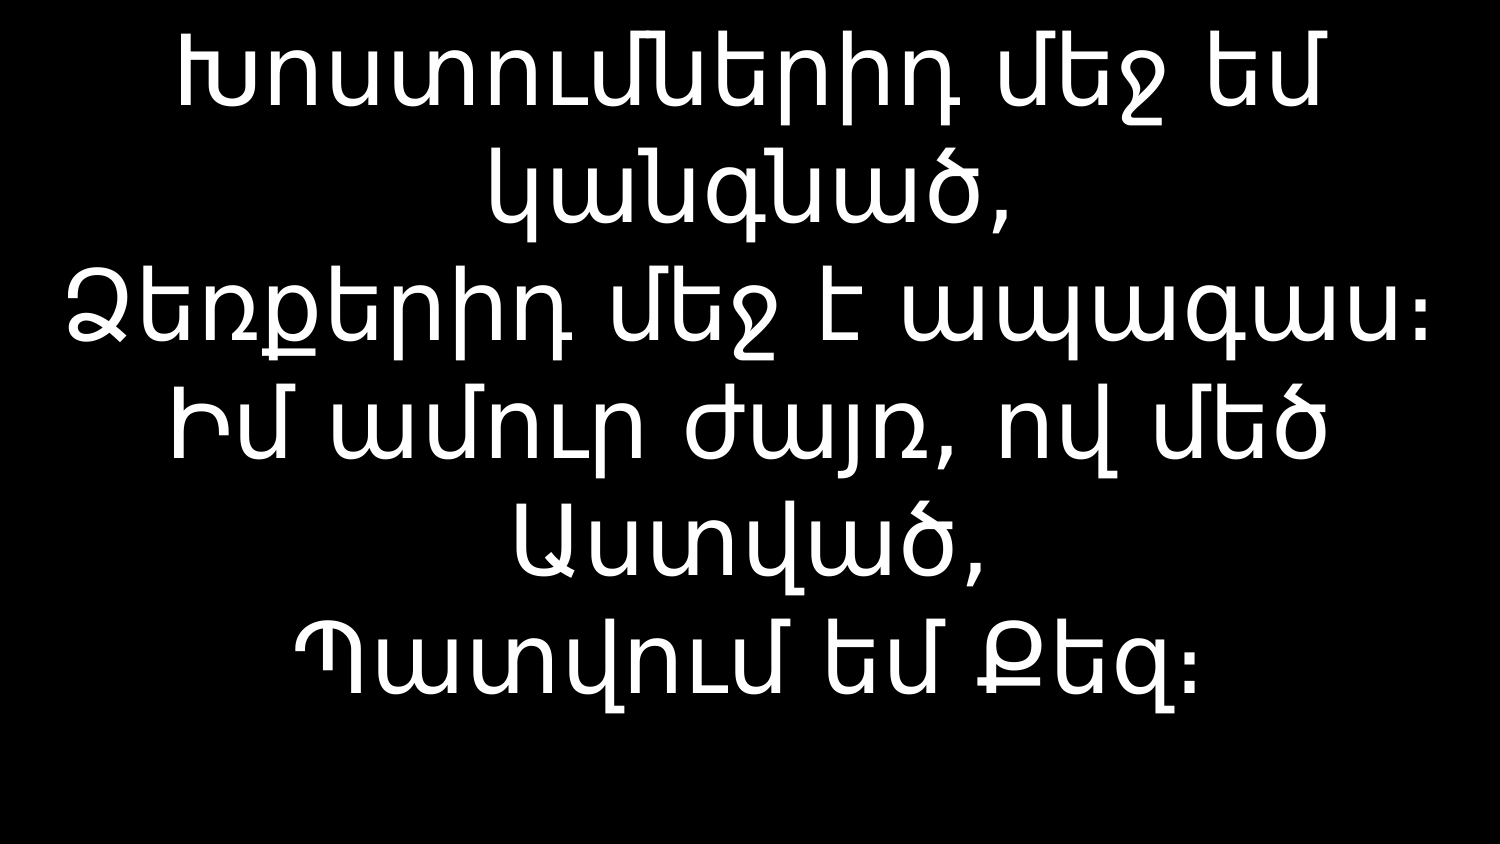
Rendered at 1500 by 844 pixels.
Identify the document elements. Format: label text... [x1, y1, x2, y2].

title Խոստումներիդ մեջ եմ կանգնած, Ձեռքերիդ մեջ է ապագաս։ Իմ ամուր ժայռ, ով մեծ Աստված, Պատվում եմ Քեզ։ [0, 0, 1500, 844]
